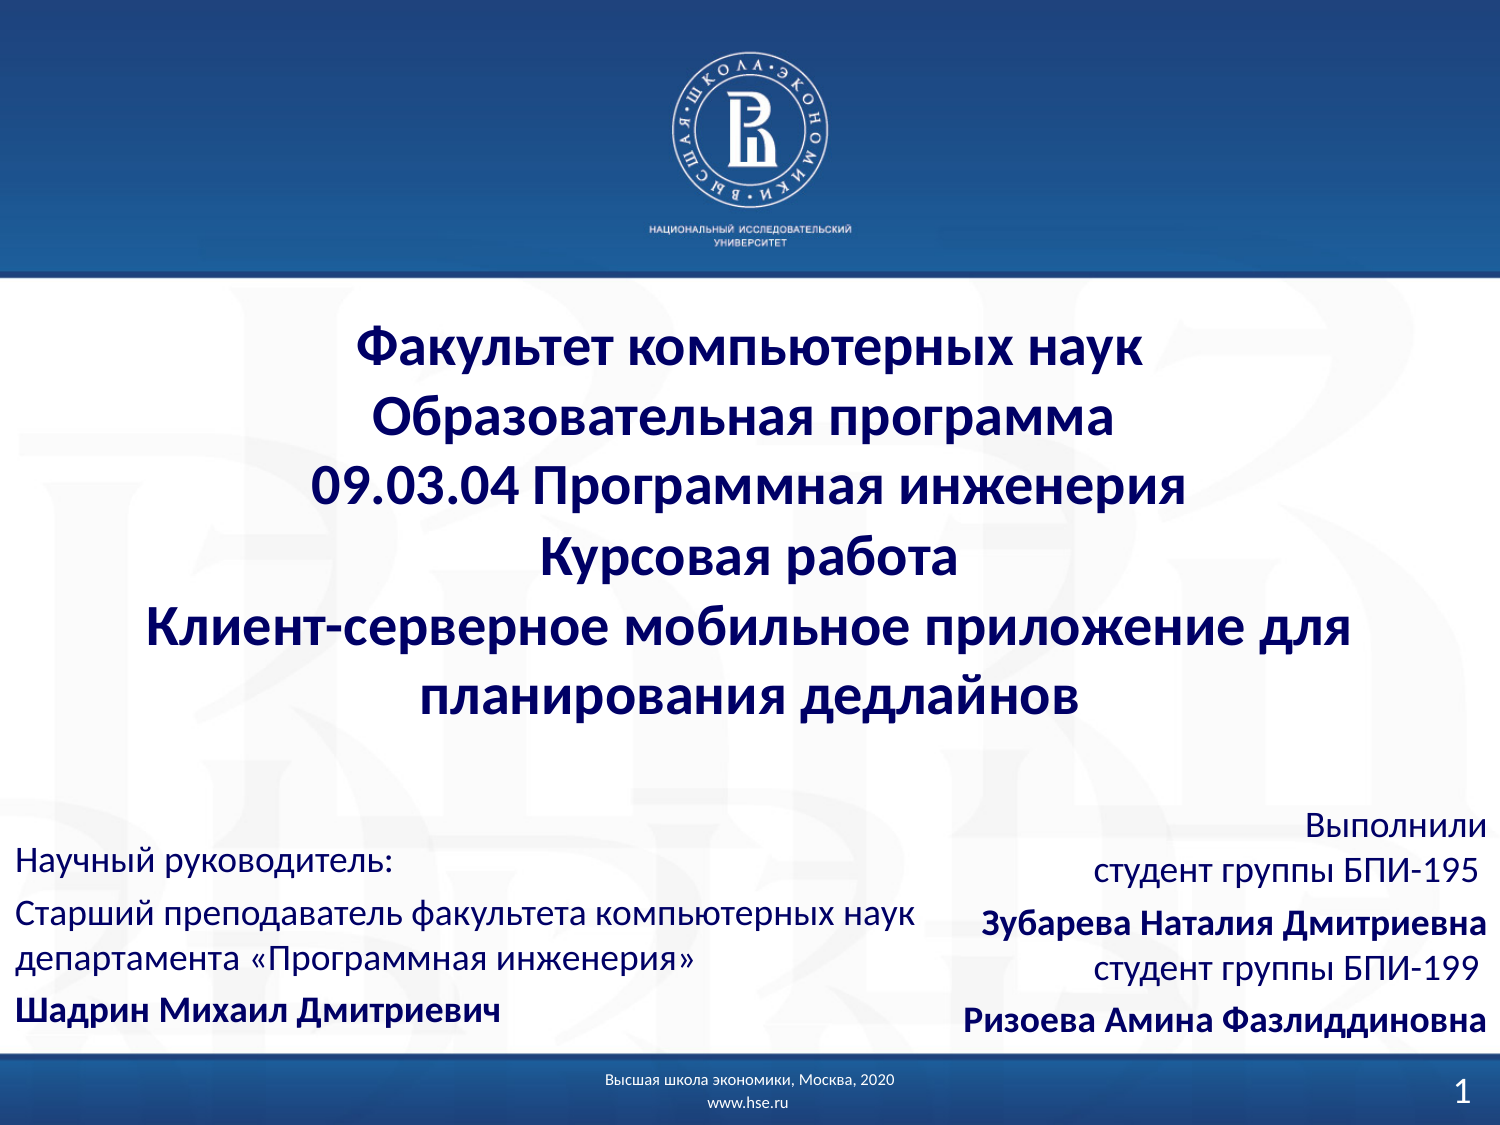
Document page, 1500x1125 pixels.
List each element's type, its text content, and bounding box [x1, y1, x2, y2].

picture [0, 0, 1500, 820]
subtitle Выполнили студент группы БПИ-195 Зубарева Наталия Дмитриевна студент группы БПИ-199 Ризоева Амина Фазлиддиновна [452, 792, 1500, 1092]
text_box Высшая школа экономики, Москва, 2020 www.hse.ru [224, 1060, 1275, 1119]
title Факультет компьютерных наук Образовательная программа 09.03.04 Программная инженерия Курсовая работа Клиент-серверное мобильное приложение для планирования дедлайнов [112, 335, 1388, 698]
picture [0, 1046, 1500, 1125]
text_box 1 [1380, 1058, 1487, 1119]
text_box Научный руководитель: Старший преподаватель факультета компьютерных наук департамента «Программная инженерия» Шадрин Михаил Дмитриевич [0, 820, 959, 1046]
